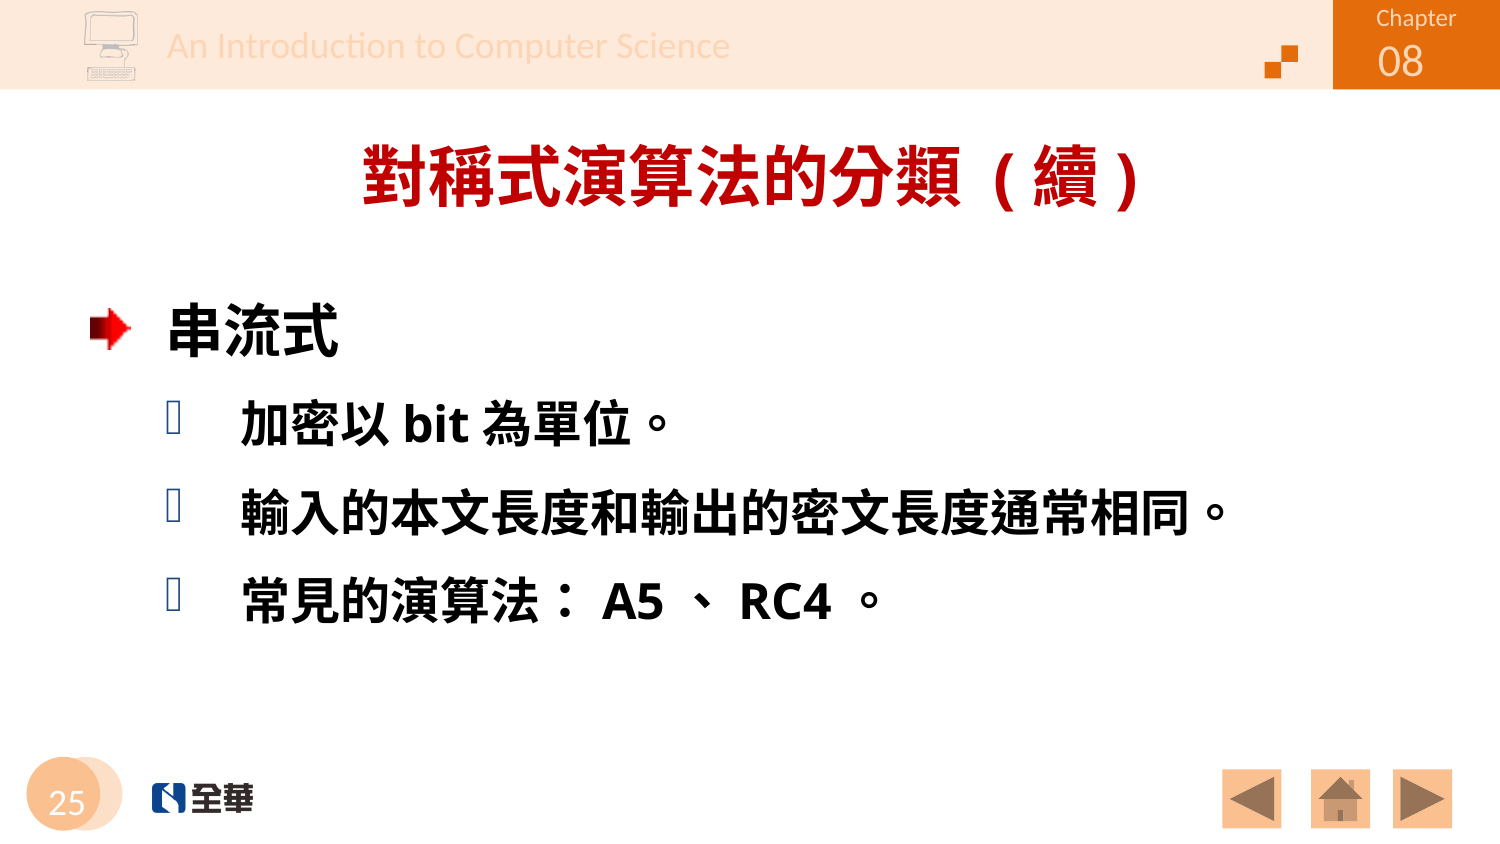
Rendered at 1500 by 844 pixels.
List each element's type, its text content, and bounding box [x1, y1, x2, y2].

picture [90, 308, 131, 350]
list 串流式 加密以bit為單位。 輸入的本文長度和輸出的密文長度通常相同。 常見的演算法：A5、RC4。 [75, 272, 1425, 754]
title 對稱式演算法的分類 (續) [75, 104, 1425, 245]
picture [84, 11, 138, 81]
picture [152, 783, 253, 813]
